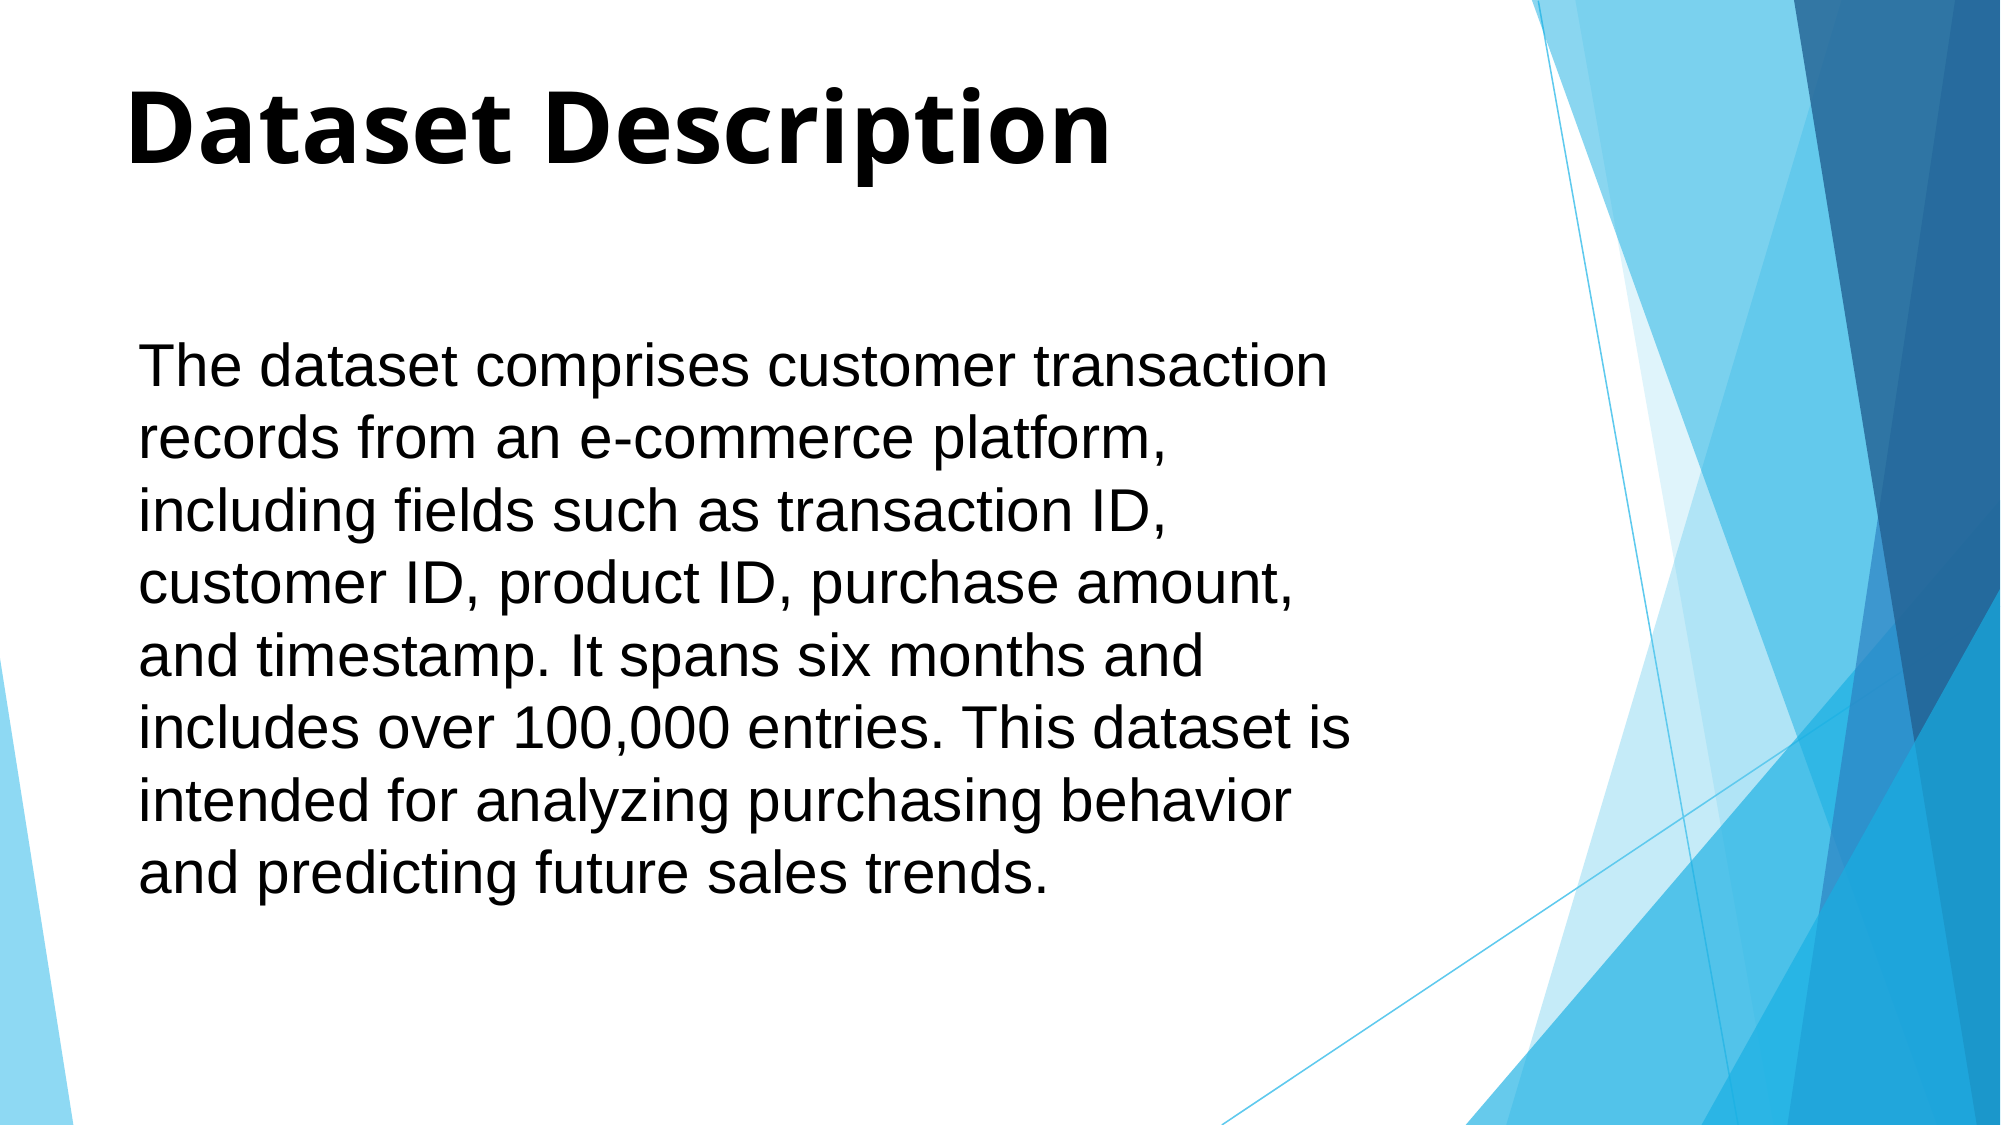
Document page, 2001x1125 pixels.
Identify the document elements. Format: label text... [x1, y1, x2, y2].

title Dataset Description [123, 63, 1877, 252]
text_box The dataset comprises customer transaction records from an e-commerce platform, including fields such as transaction ID, customer ID, product ID, purchase amount, and timestamp. It spans six months and includes over 100,000 entries. This dataset is intended for analyzing purchasing behavior and predicting future sales trends. [123, 311, 1380, 921]
